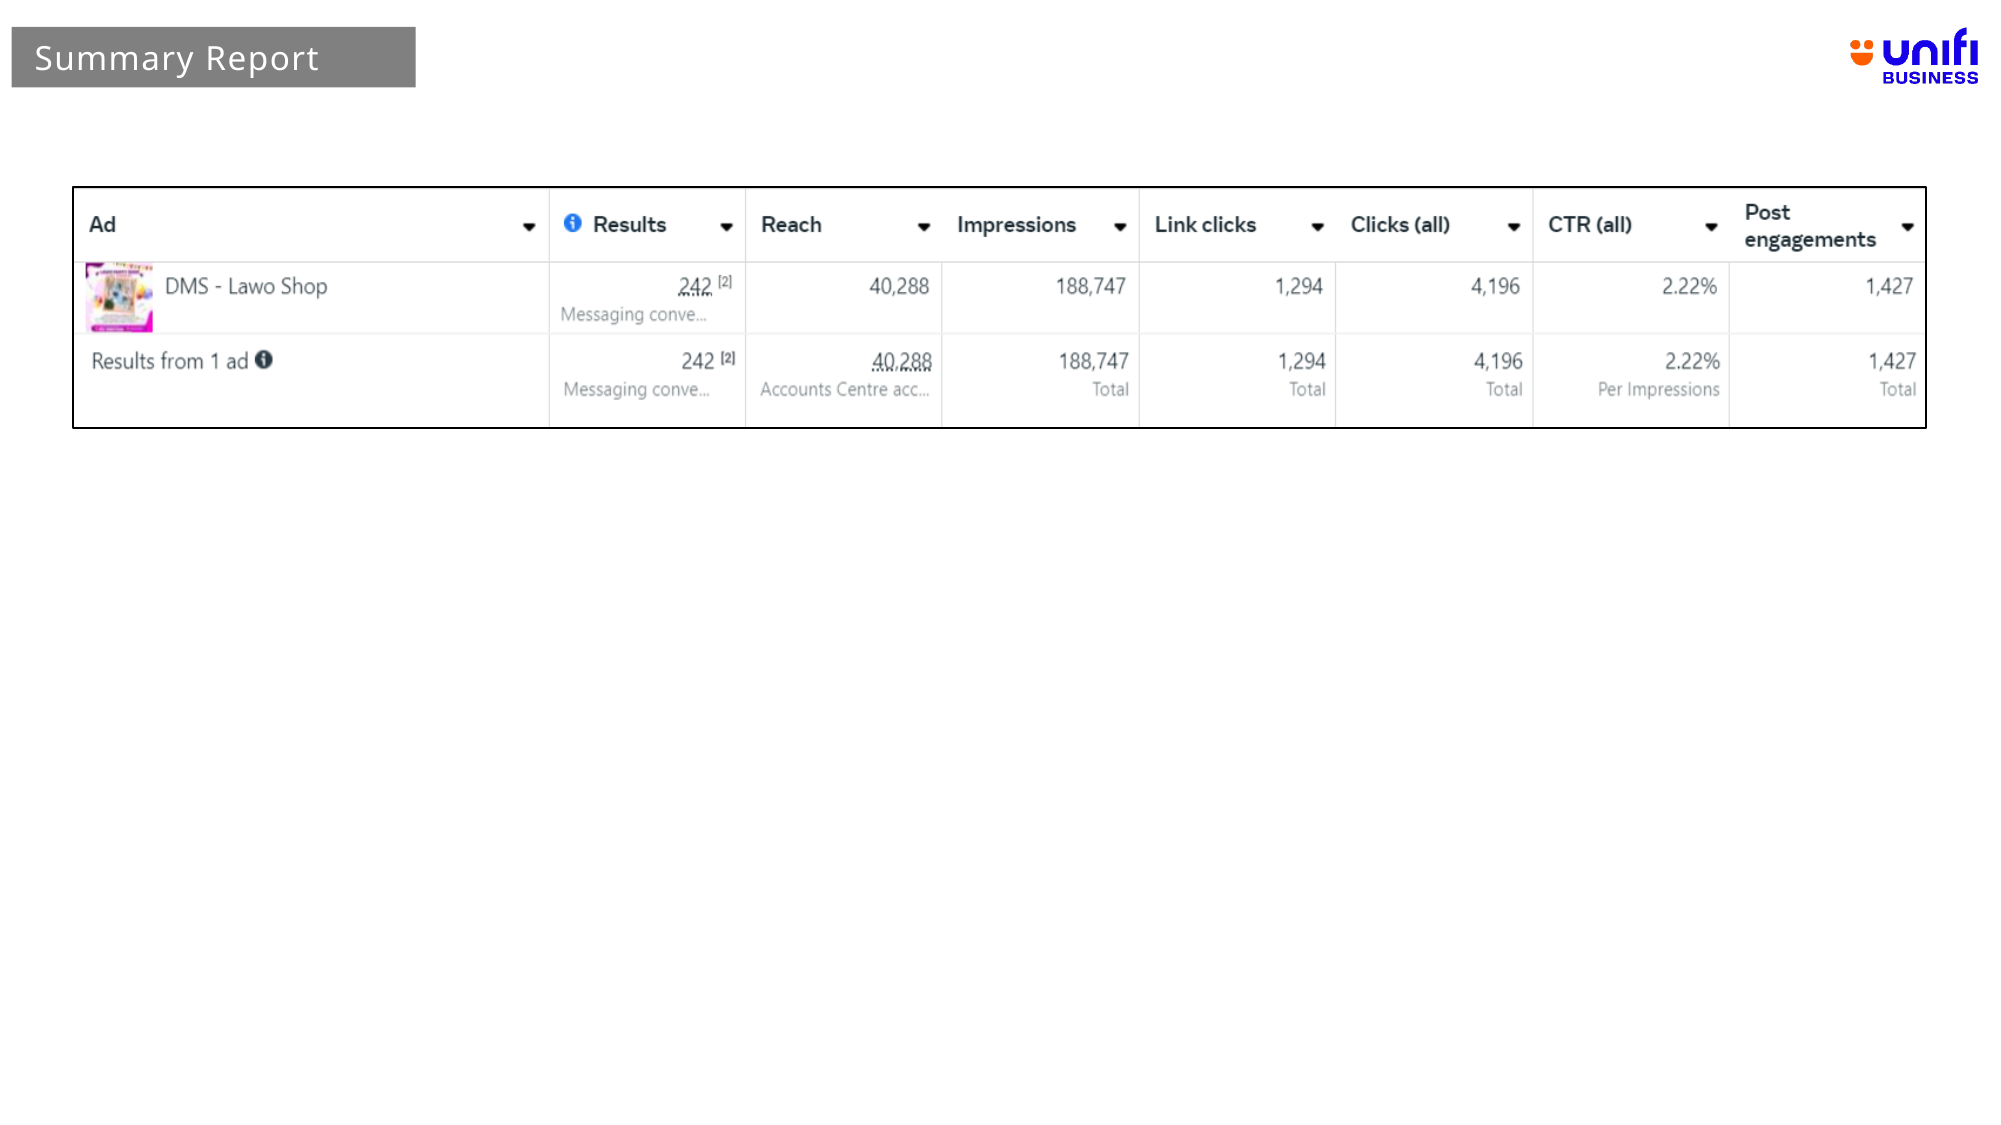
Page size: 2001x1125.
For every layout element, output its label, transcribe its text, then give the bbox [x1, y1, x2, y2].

text_box Summary Report [33, 24, 711, 78]
text_box [11, 26, 416, 88]
picture [74, 188, 1925, 428]
picture [1751, 0, 2000, 186]
